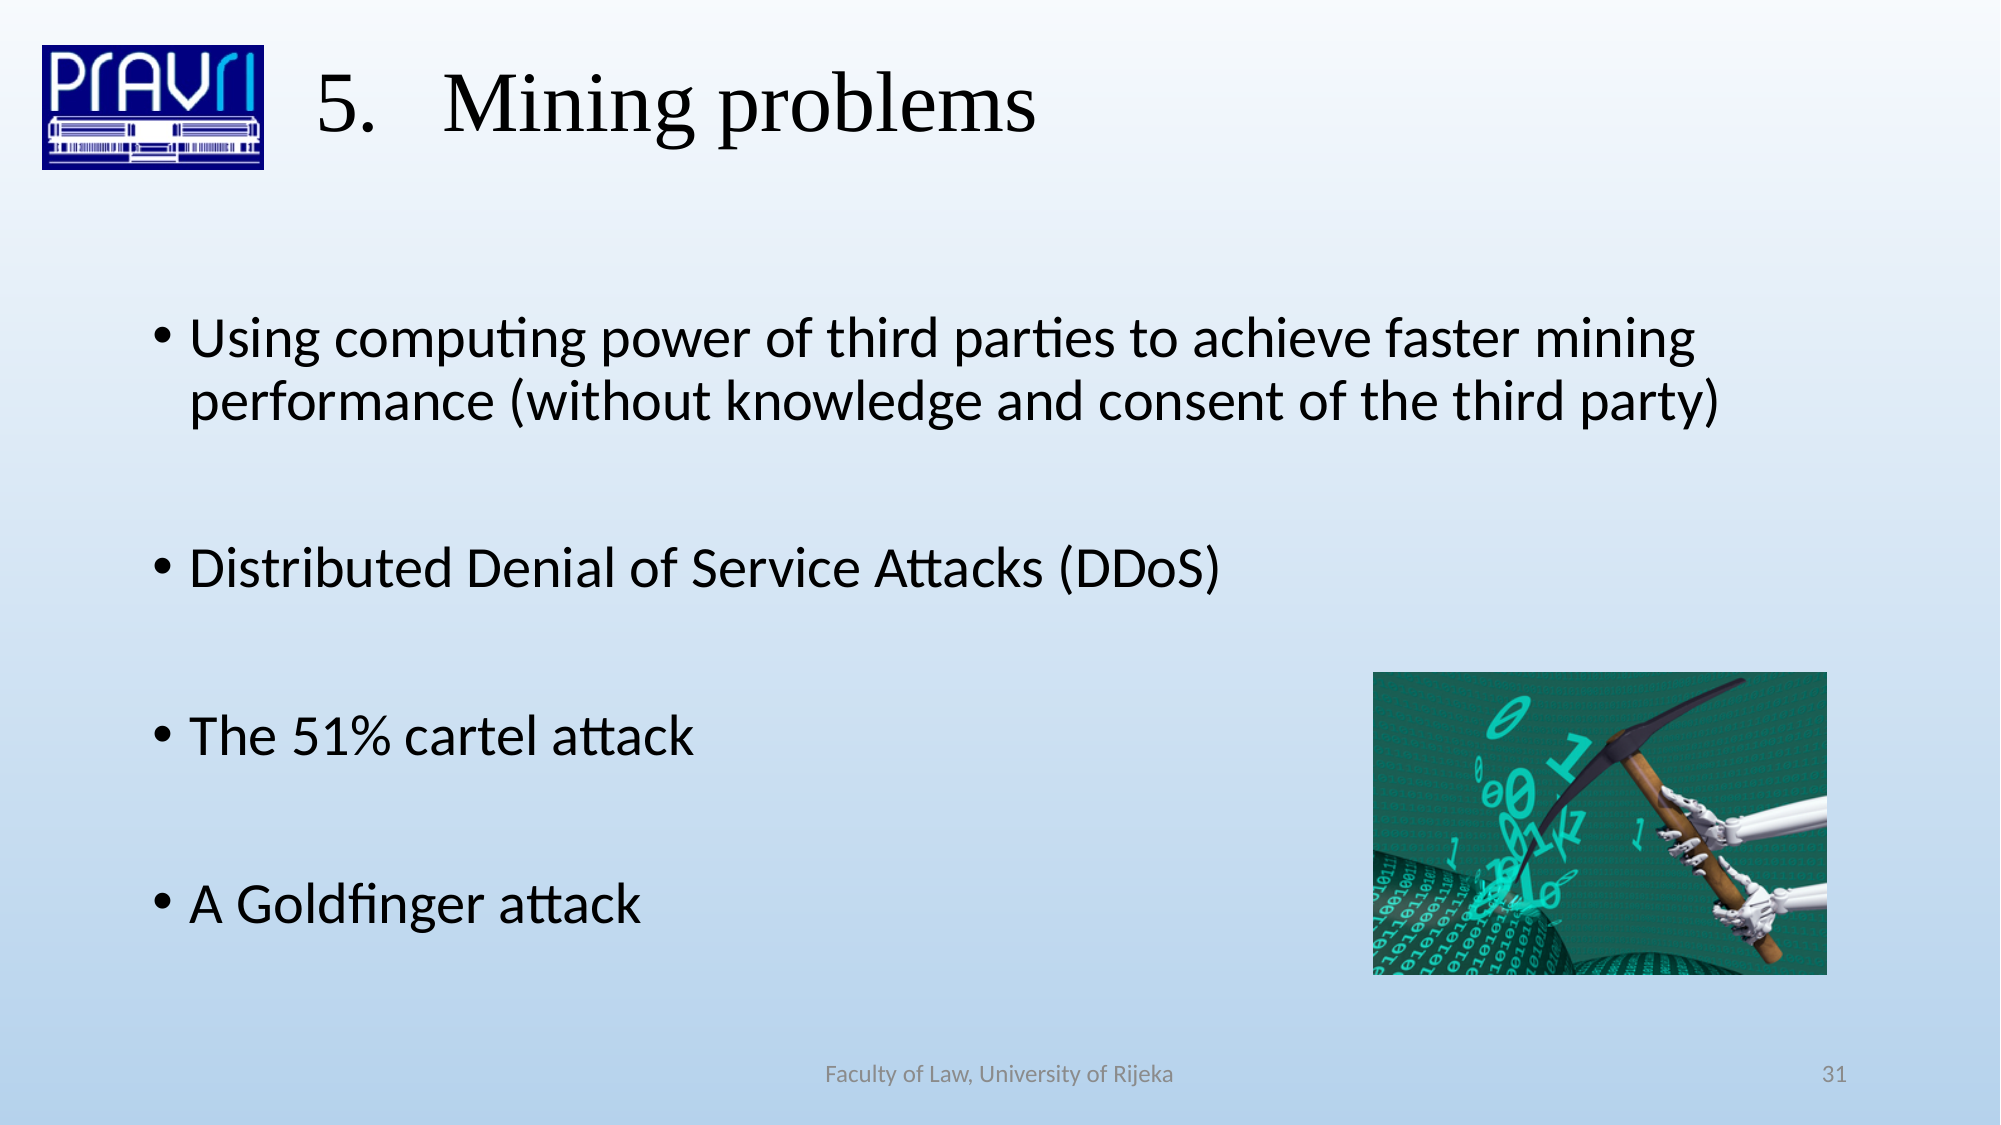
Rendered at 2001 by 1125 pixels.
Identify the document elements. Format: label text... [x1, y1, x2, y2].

picture [1373, 672, 1827, 975]
picture [42, 45, 264, 170]
list Using computing power of third parties to achieve faster mining performance (without knowledge and consent of the third party) Distributed Denial of Service Attacks (DDoS) The 51% cartel attack A Goldfinger attack [137, 299, 1902, 1014]
footer Faculty of Law, University of Rijeka [662, 1042, 1338, 1103]
slide_number 31 [1412, 1042, 1863, 1103]
title Mining problems [300, 49, 1863, 159]
